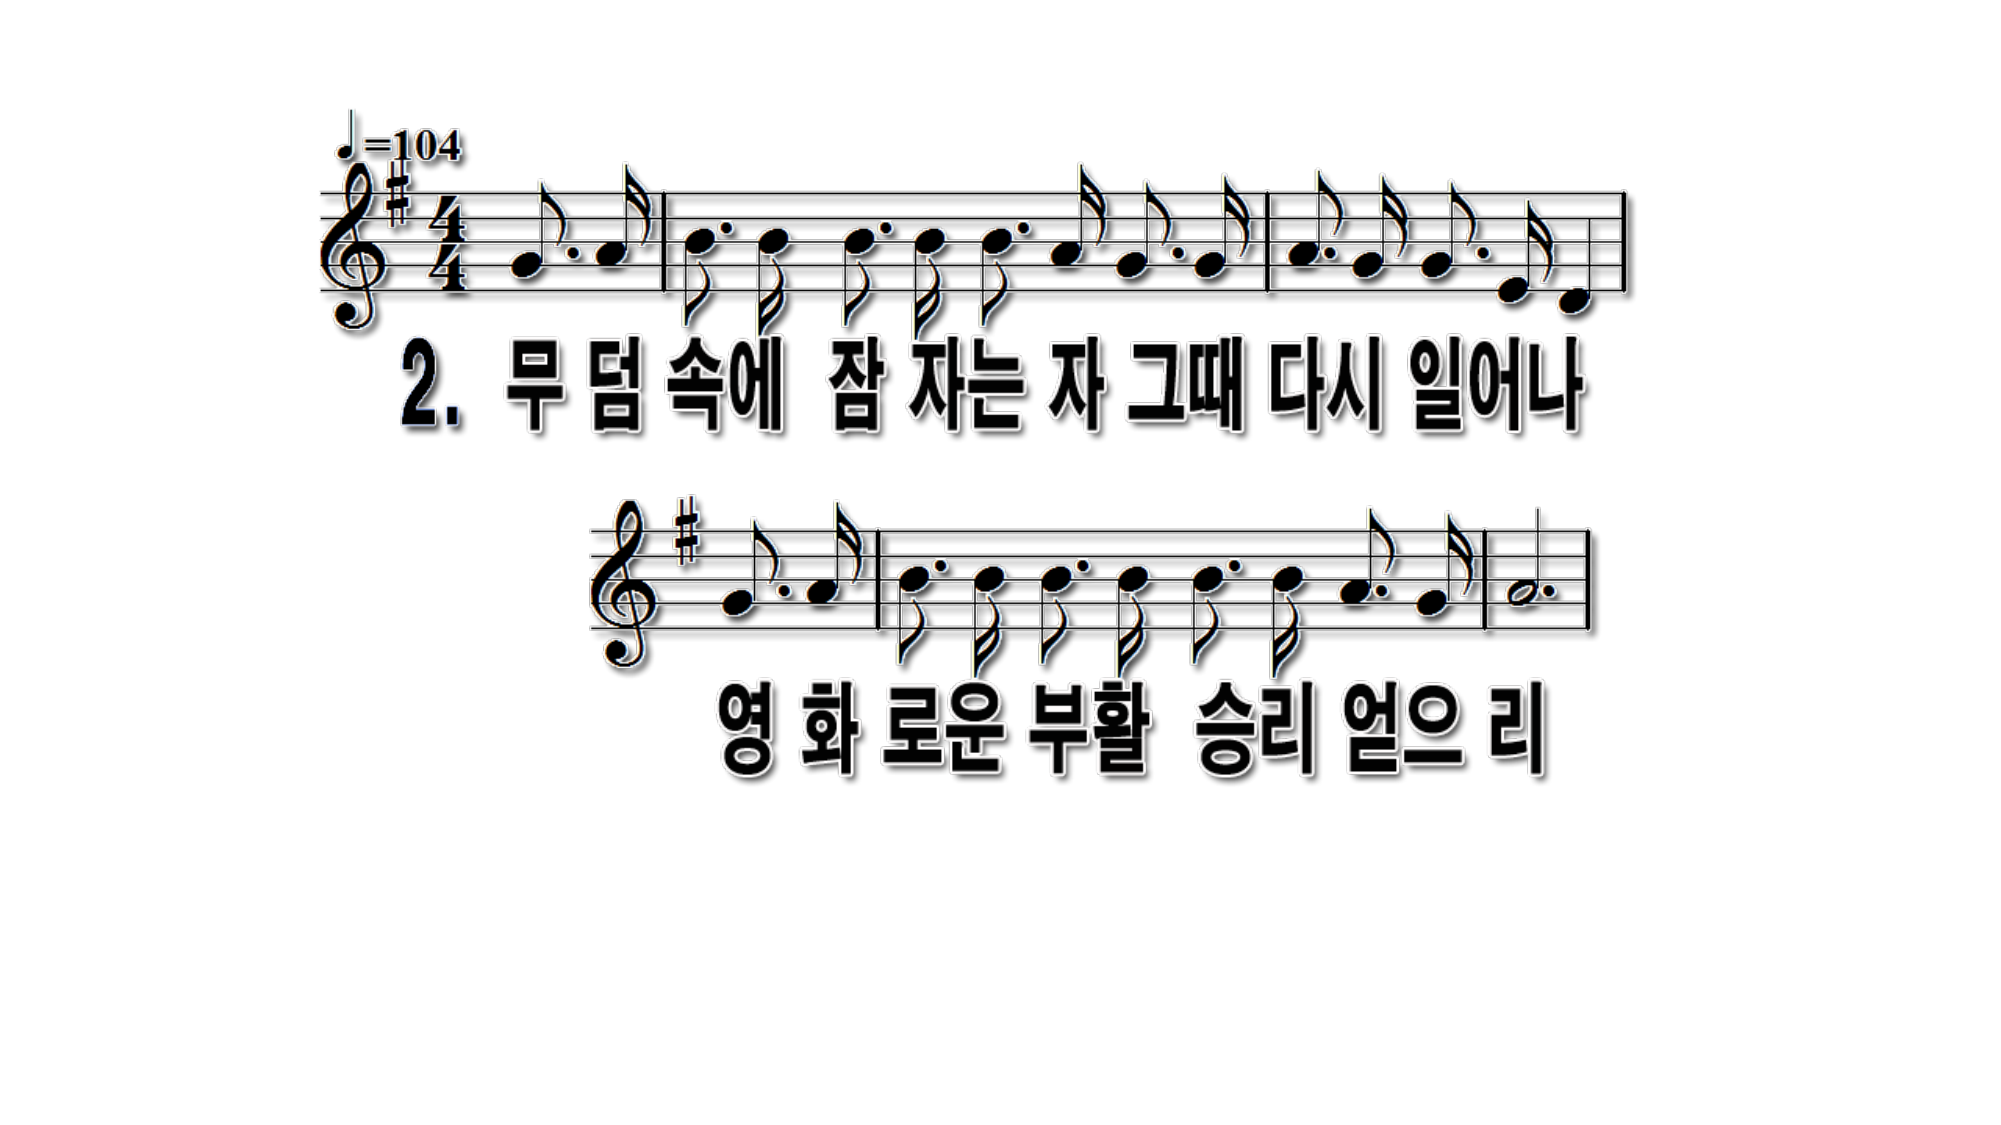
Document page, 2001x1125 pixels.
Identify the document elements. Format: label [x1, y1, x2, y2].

picture [249, 0, 1750, 815]
